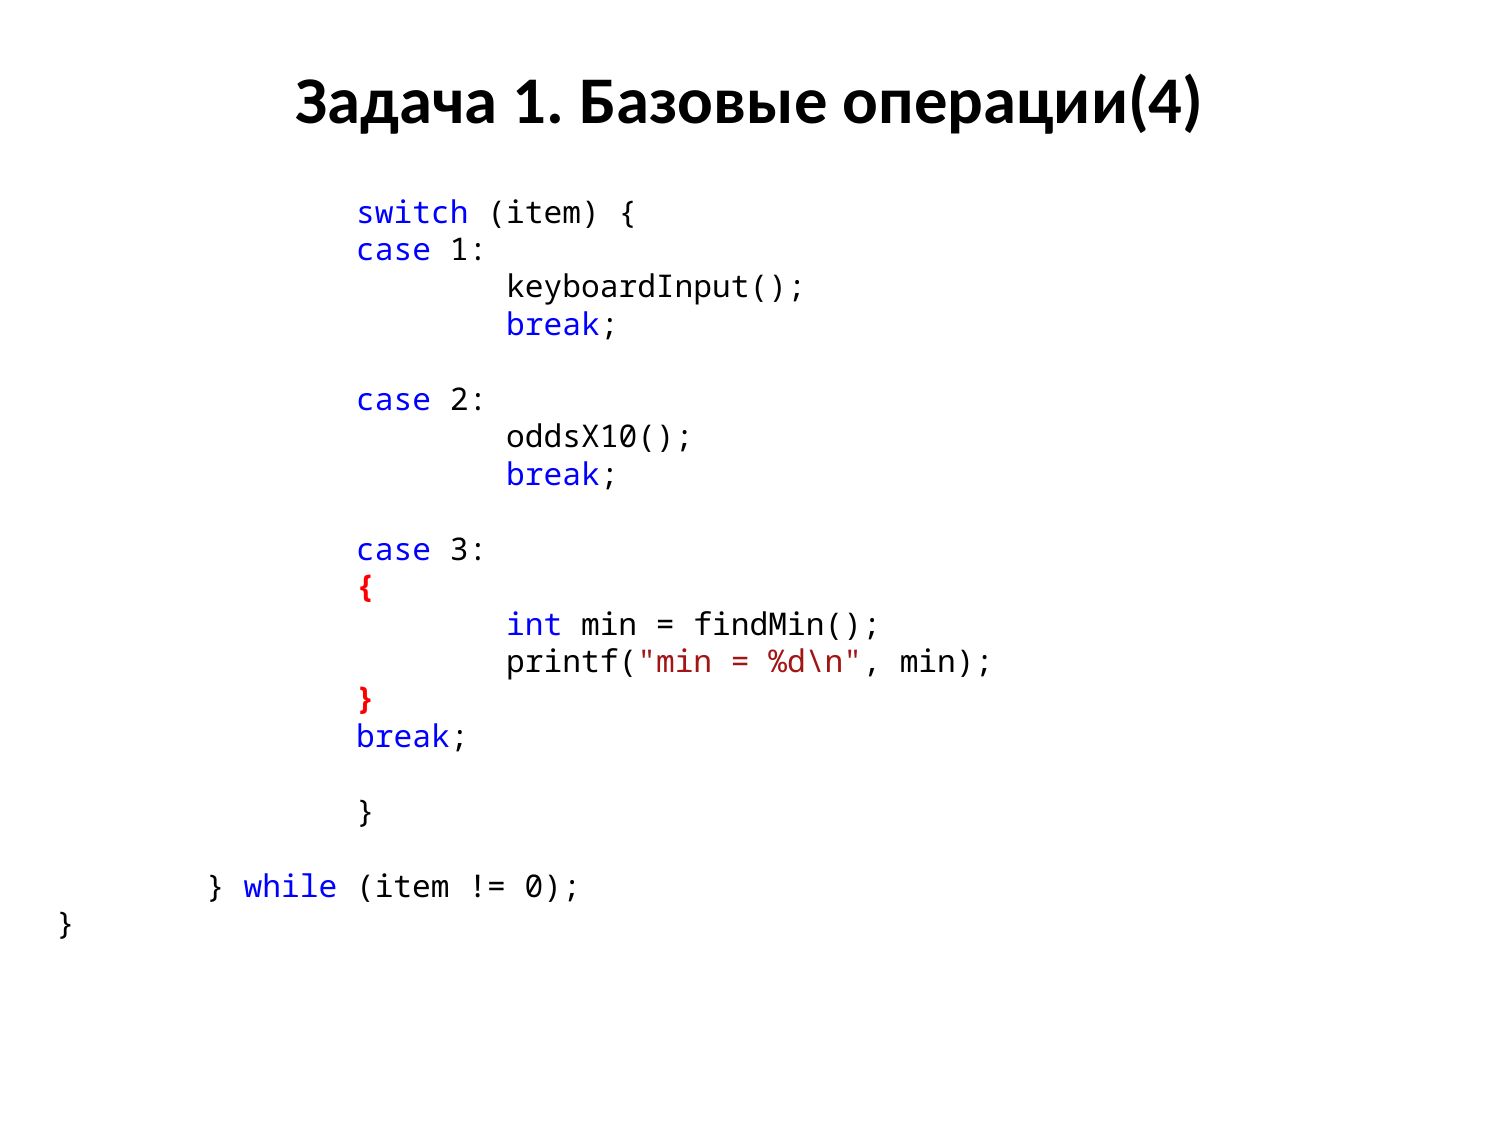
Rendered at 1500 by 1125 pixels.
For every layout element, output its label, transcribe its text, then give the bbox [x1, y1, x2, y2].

text_box switch (item) { case 1: keyboardInput(); break; case 2: oddsX10(); break; case 3: { int min = findMin(); printf("min = %d\n", min); } break; } } while (item != 0); } [41, 184, 1324, 948]
title Задача 1. Базовые операции(4) [75, 45, 1425, 149]
